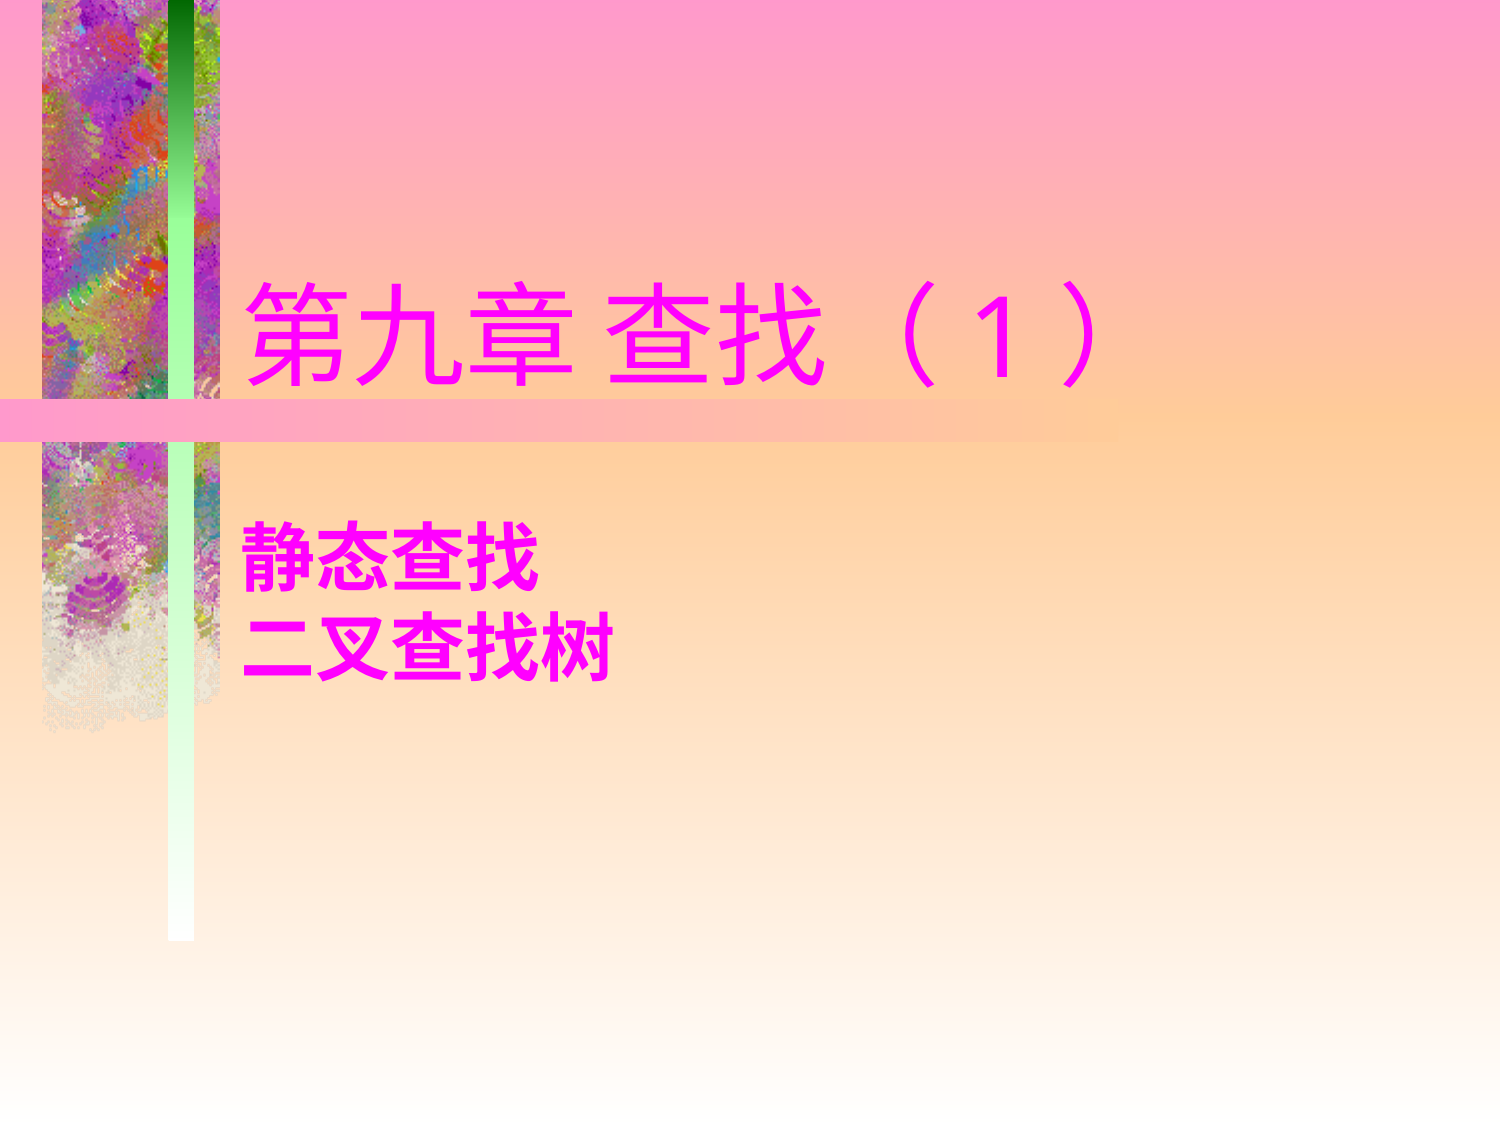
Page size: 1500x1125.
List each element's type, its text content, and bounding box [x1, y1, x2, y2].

picture [194, 0, 220, 400]
title 第九章 查找（1） 静态查找 二叉查找树 [225, 180, 1500, 775]
picture [42, 0, 169, 400]
picture [194, 442, 220, 821]
picture [42, 442, 169, 821]
